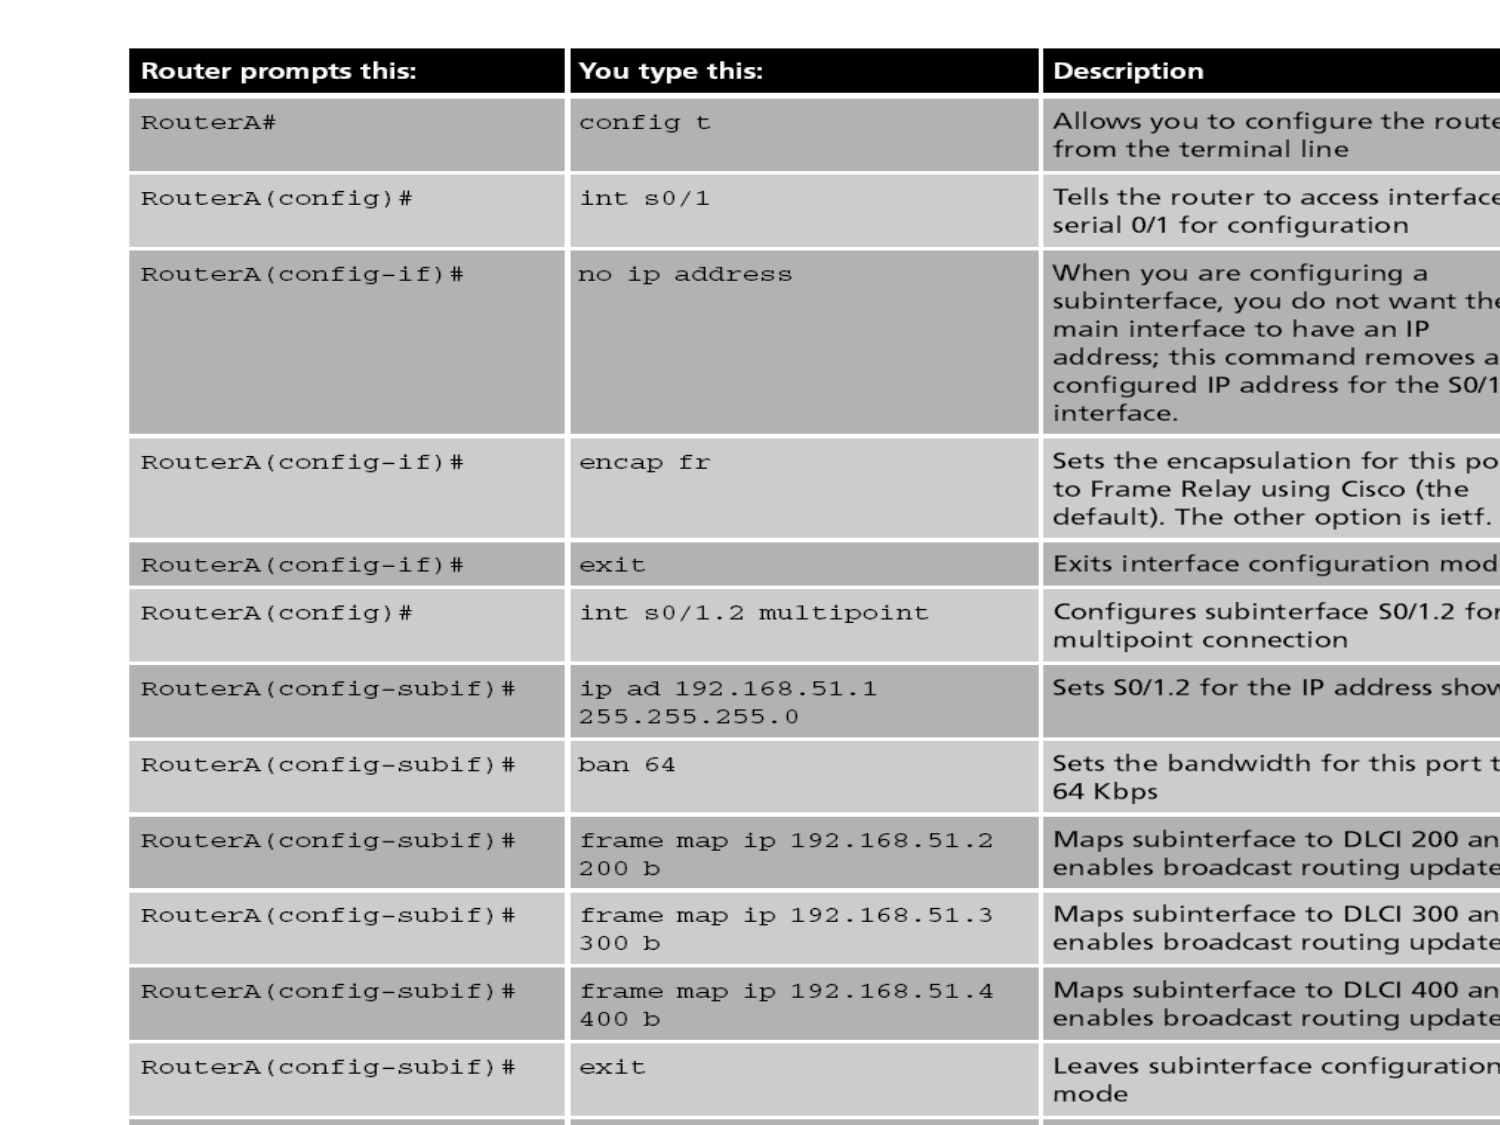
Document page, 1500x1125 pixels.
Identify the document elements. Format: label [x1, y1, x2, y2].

picture [124, 45, 1500, 1125]
